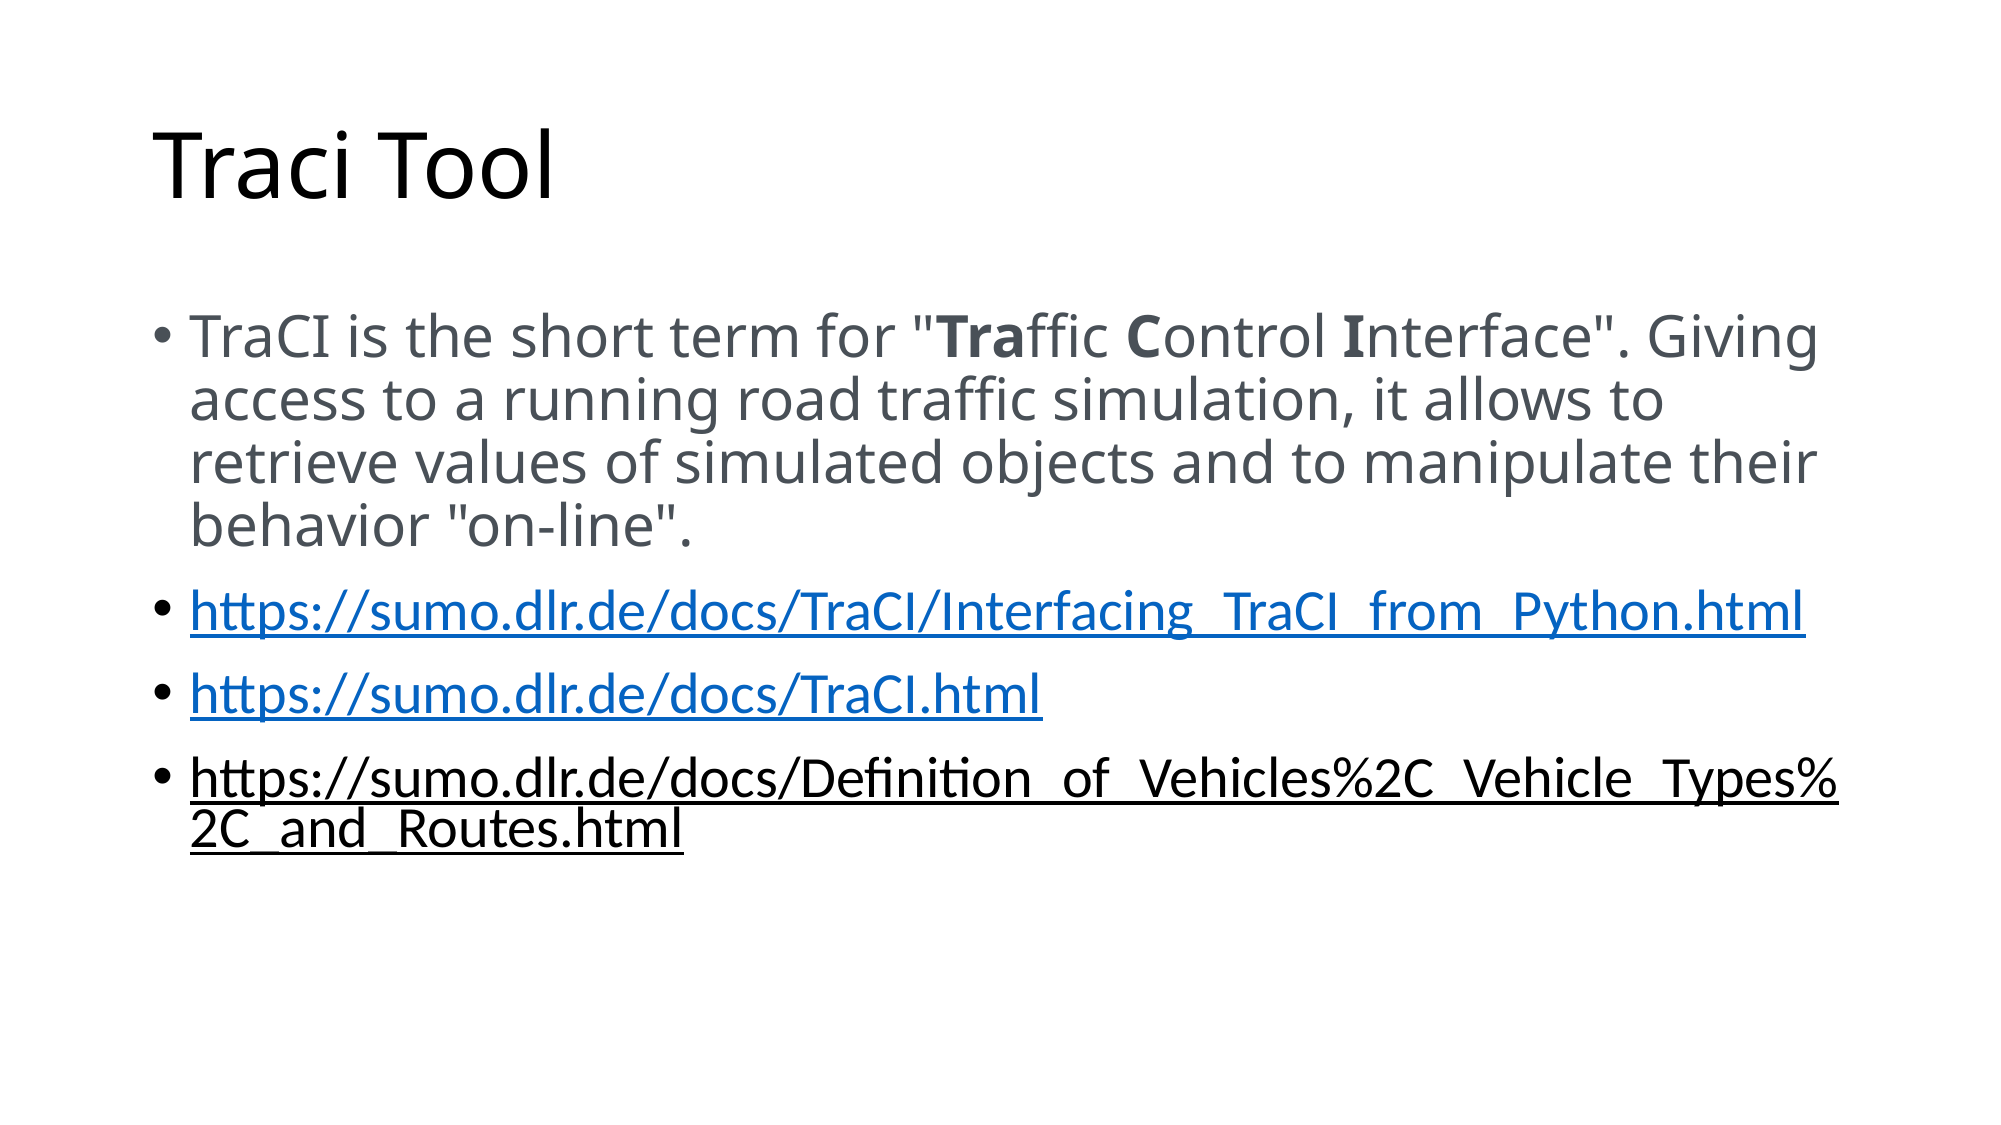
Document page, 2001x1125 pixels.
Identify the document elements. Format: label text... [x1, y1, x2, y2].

list TraCI is the short term for "Traffic Control Interface". Giving access to a running road traffic simulation, it allows to retrieve values of simulated objects and to manipulate their behavior "on-line". https://sumo.dlr.de/docs/TraCI/Interfacing_TraCI_from_Python.html https://sumo.dlr.de/docs/TraCI.html https://sumo.dlr.de/docs/Definition_of_Vehicles%2C_Vehicle_Types%2C_and_Routes.html [137, 299, 1863, 1014]
title Traci Tool [137, 59, 1863, 278]
